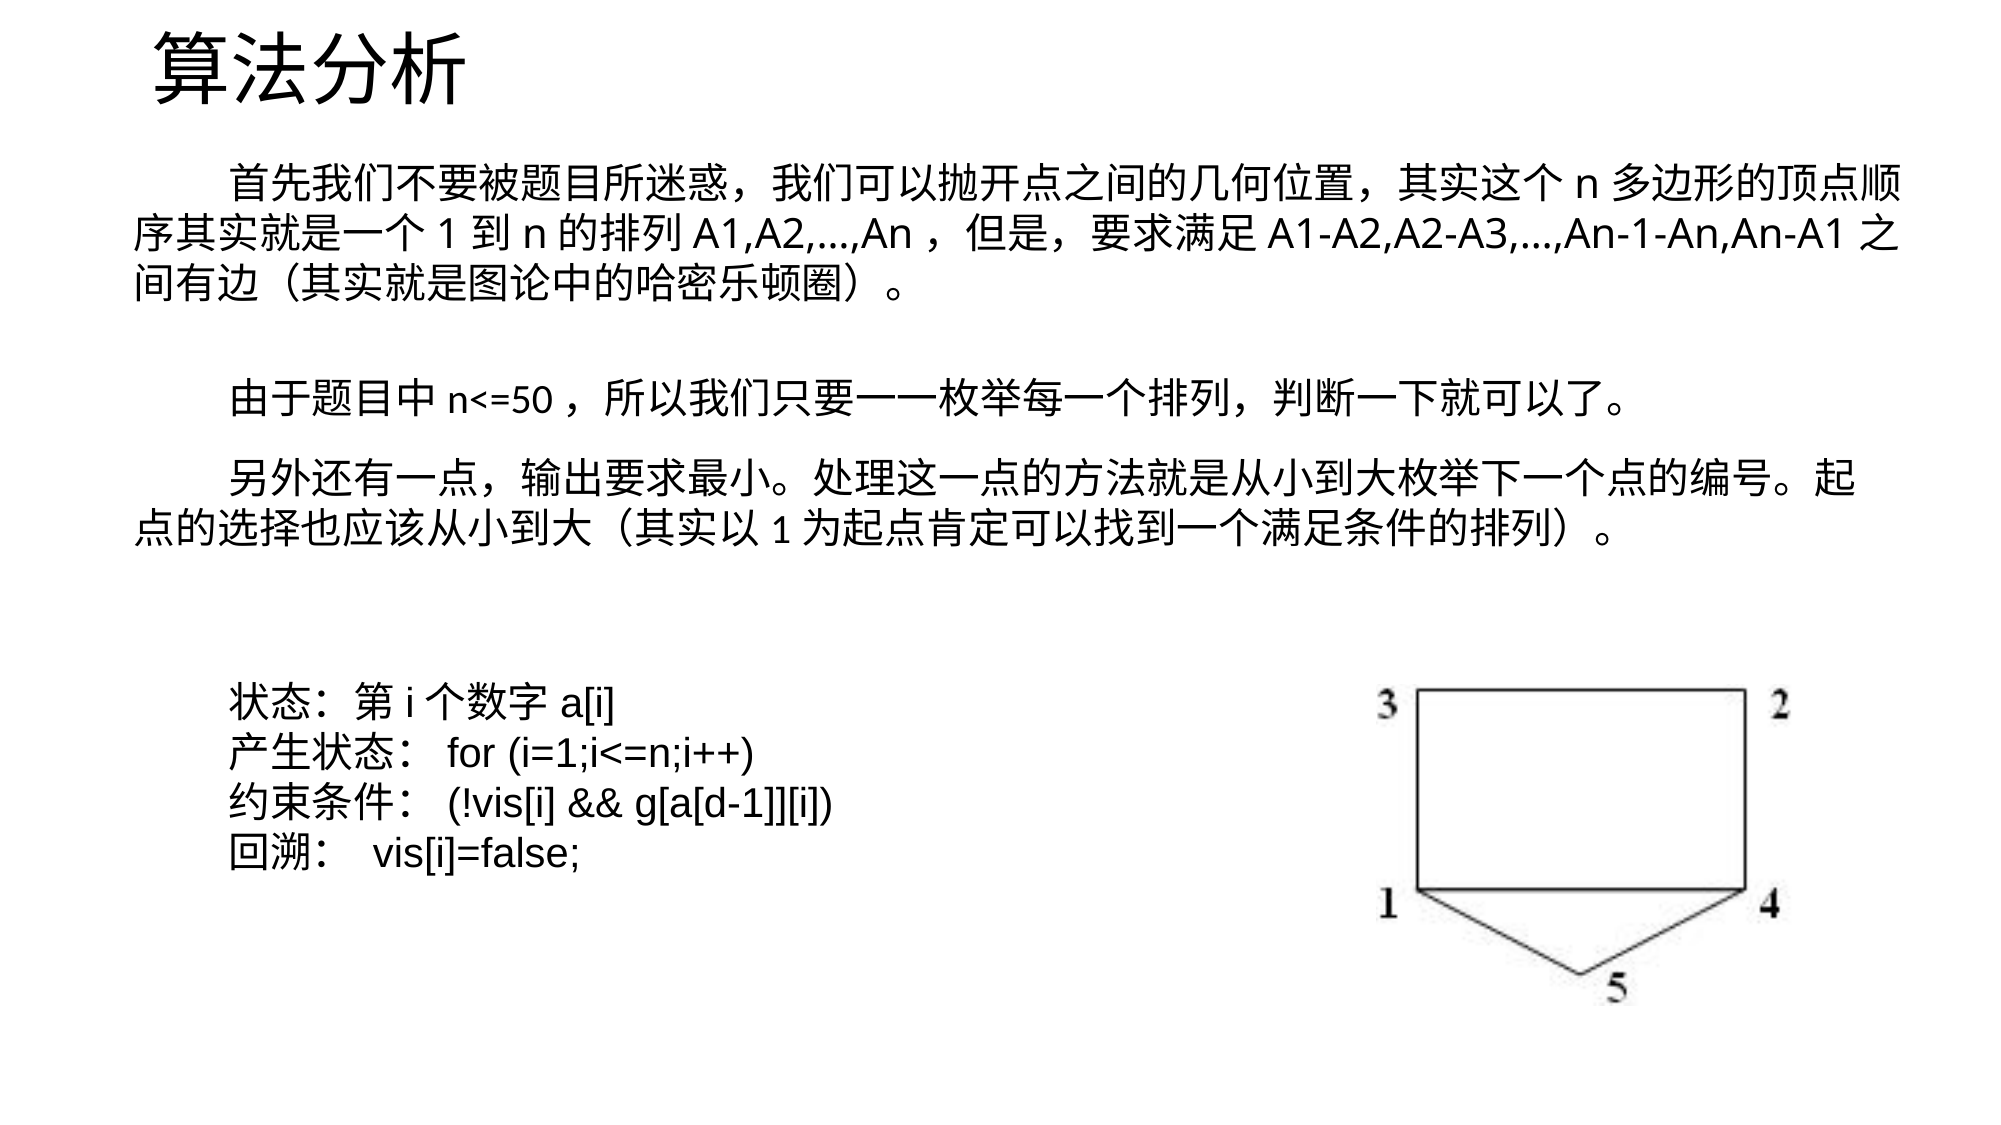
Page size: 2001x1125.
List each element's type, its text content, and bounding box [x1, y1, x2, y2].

list 首先我们不要被题目所迷惑，我们可以抛开点之间的几何位置，其实这个n多边形的顶点顺序其实就是一个1到n的排列A1,A2,…,An，但是，要求满足A1-A2,A2-A3,…,An-1-An,An-A1之间有边（其实就是图论中的哈密乐顿圈）。 [118, 148, 1933, 345]
picture [1376, 684, 1802, 1006]
text_box 状态：第i个数字a[i] 产生状态：for (i=1;i<=n;i++) 约束条件：(!vis[i] && g[a[d-1]][i]) 回溯： vis[i]=false; [119, 668, 1123, 875]
text_box 由于题目中n<=50，所以我们只要一一枚举每一个排列，判断一下就可以了。 [118, 364, 1879, 444]
title 算法分析 [136, 20, 586, 124]
text_box 另外还有一点，输出要求最小。处理这一点的方法就是从小到大枚举下一个点的编号。起点的选择也应该从小到大（其实以1为起点肯定可以找到一个满足条件的排列）。 [118, 444, 1896, 572]
